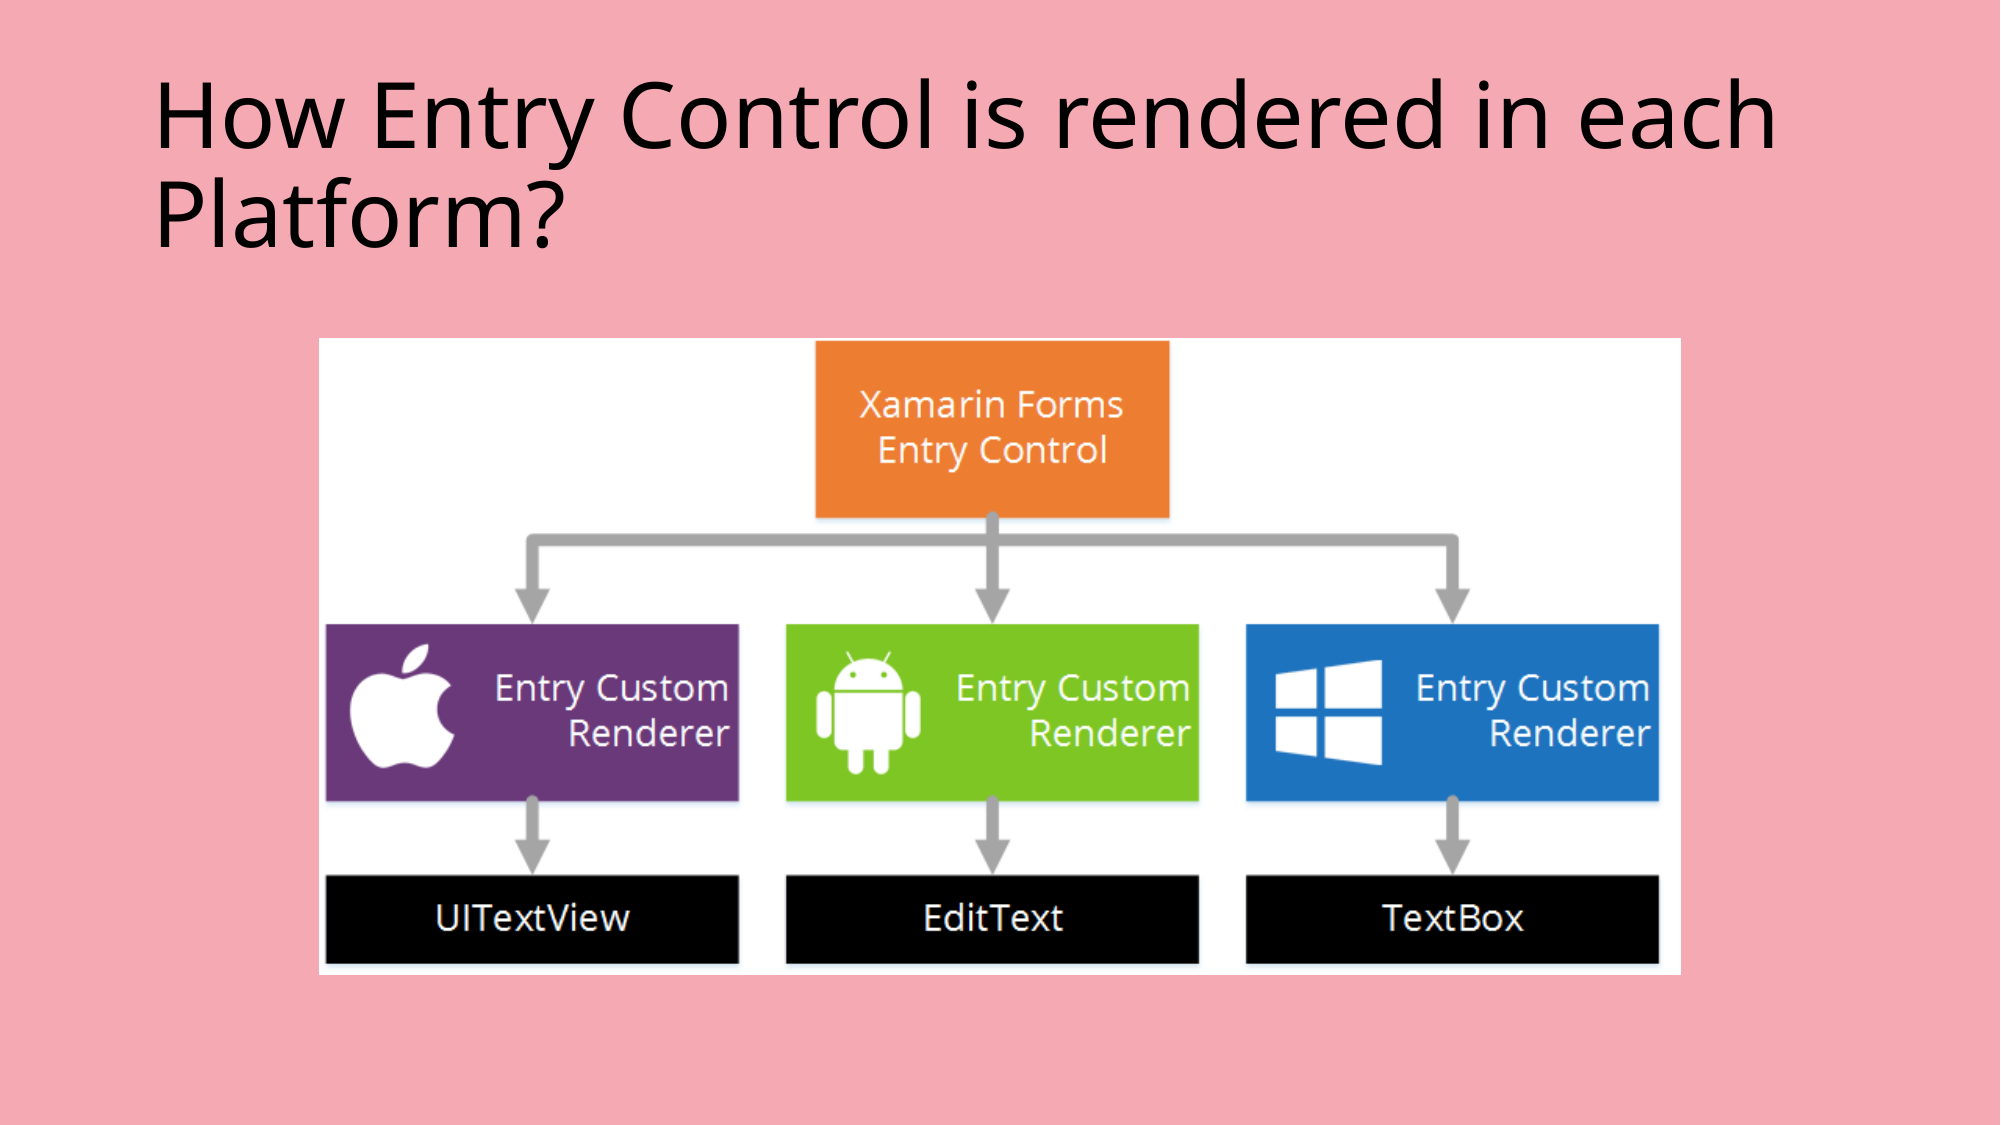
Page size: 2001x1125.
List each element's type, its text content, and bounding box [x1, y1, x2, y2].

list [319, 338, 1681, 975]
title How Entry Control is rendered in each Platform? [137, 59, 1863, 278]
